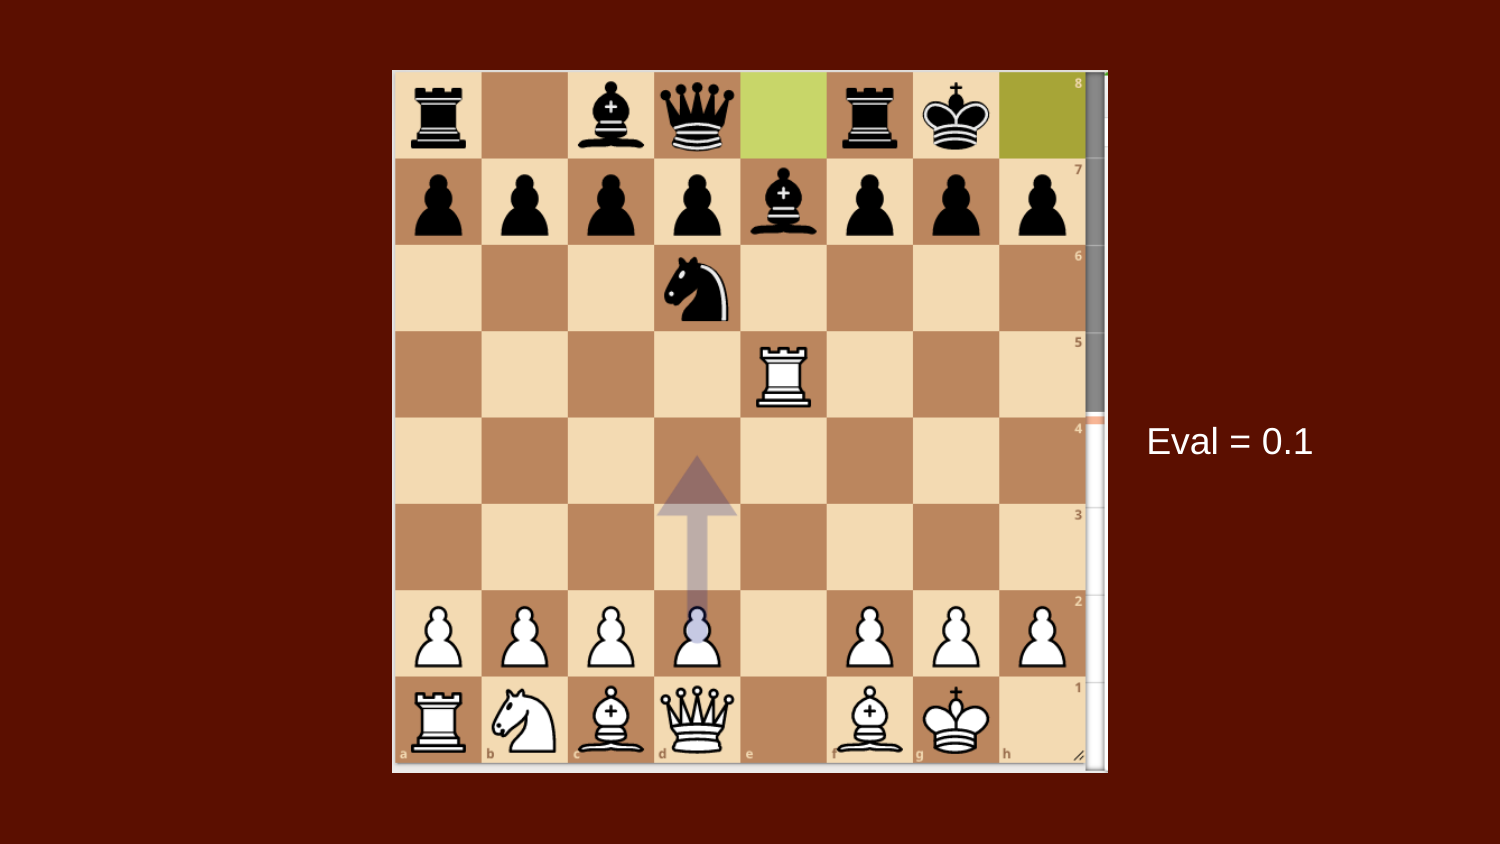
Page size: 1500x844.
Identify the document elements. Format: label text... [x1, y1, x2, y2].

text_box Eval = 0.1 [1131, 401, 1500, 477]
picture [392, 70, 1108, 773]
